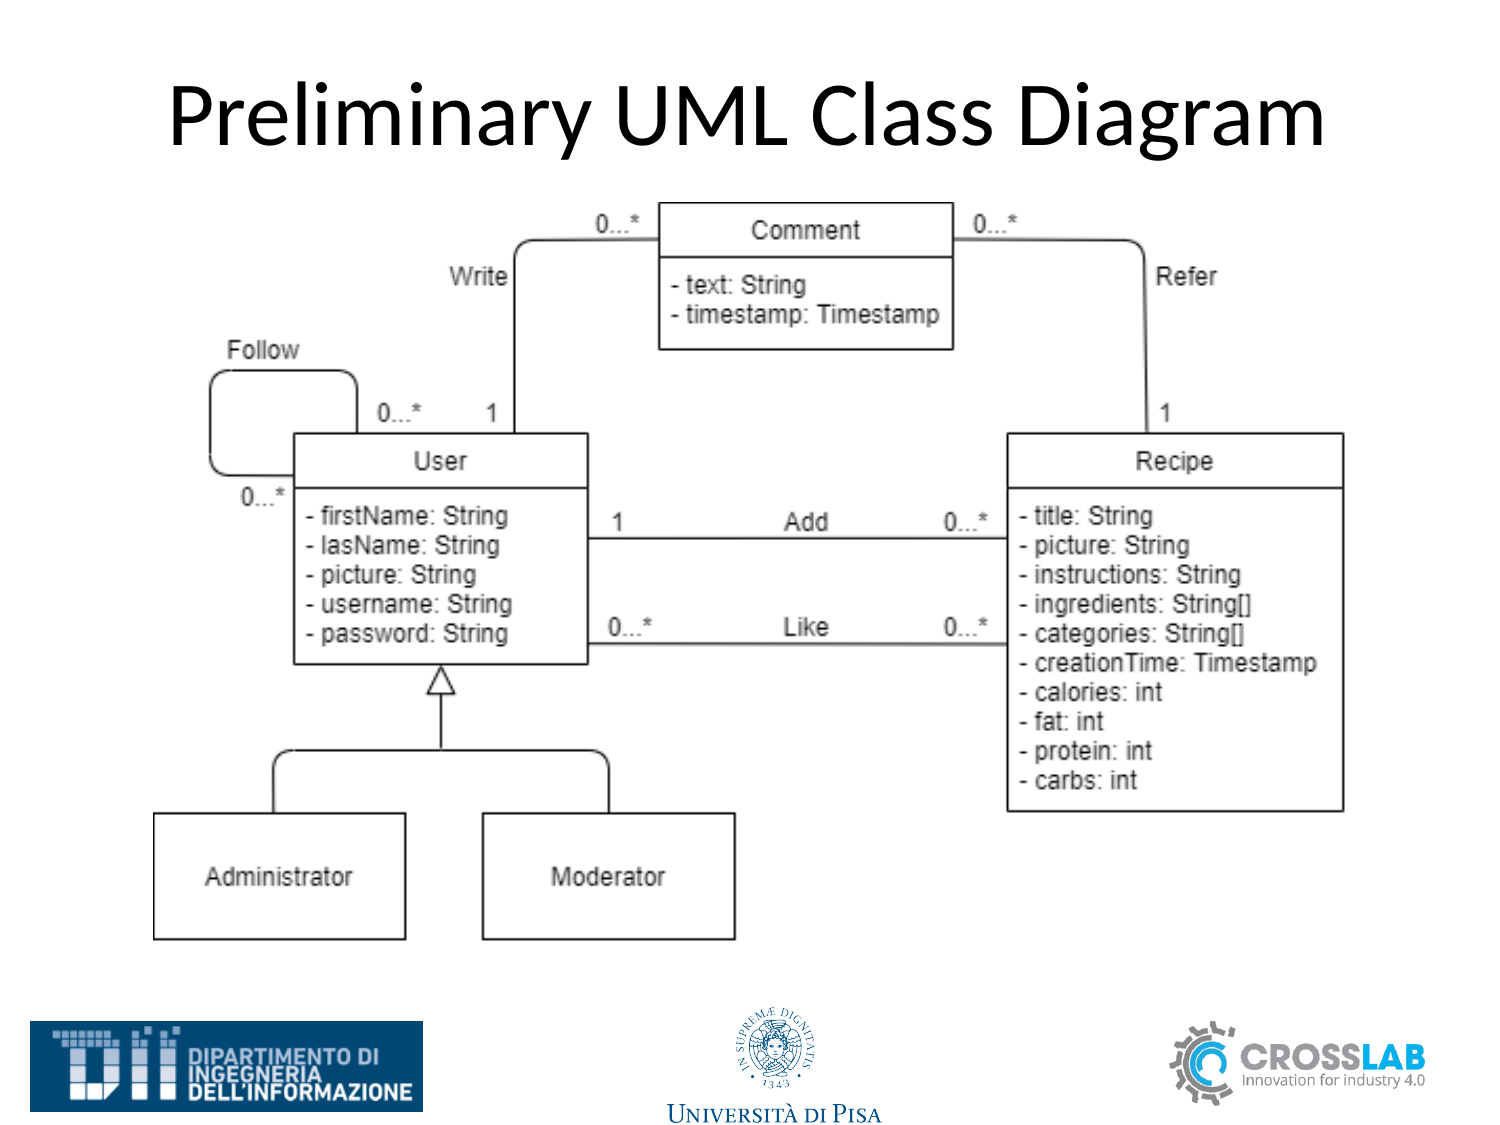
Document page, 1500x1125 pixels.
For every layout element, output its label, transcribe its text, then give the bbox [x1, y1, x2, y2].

title Preliminary UML Class Diagram [30, 14, 1468, 203]
picture [30, 1021, 423, 1112]
picture [667, 1007, 882, 1123]
picture [1169, 1021, 1425, 1106]
picture [153, 201, 1347, 943]
